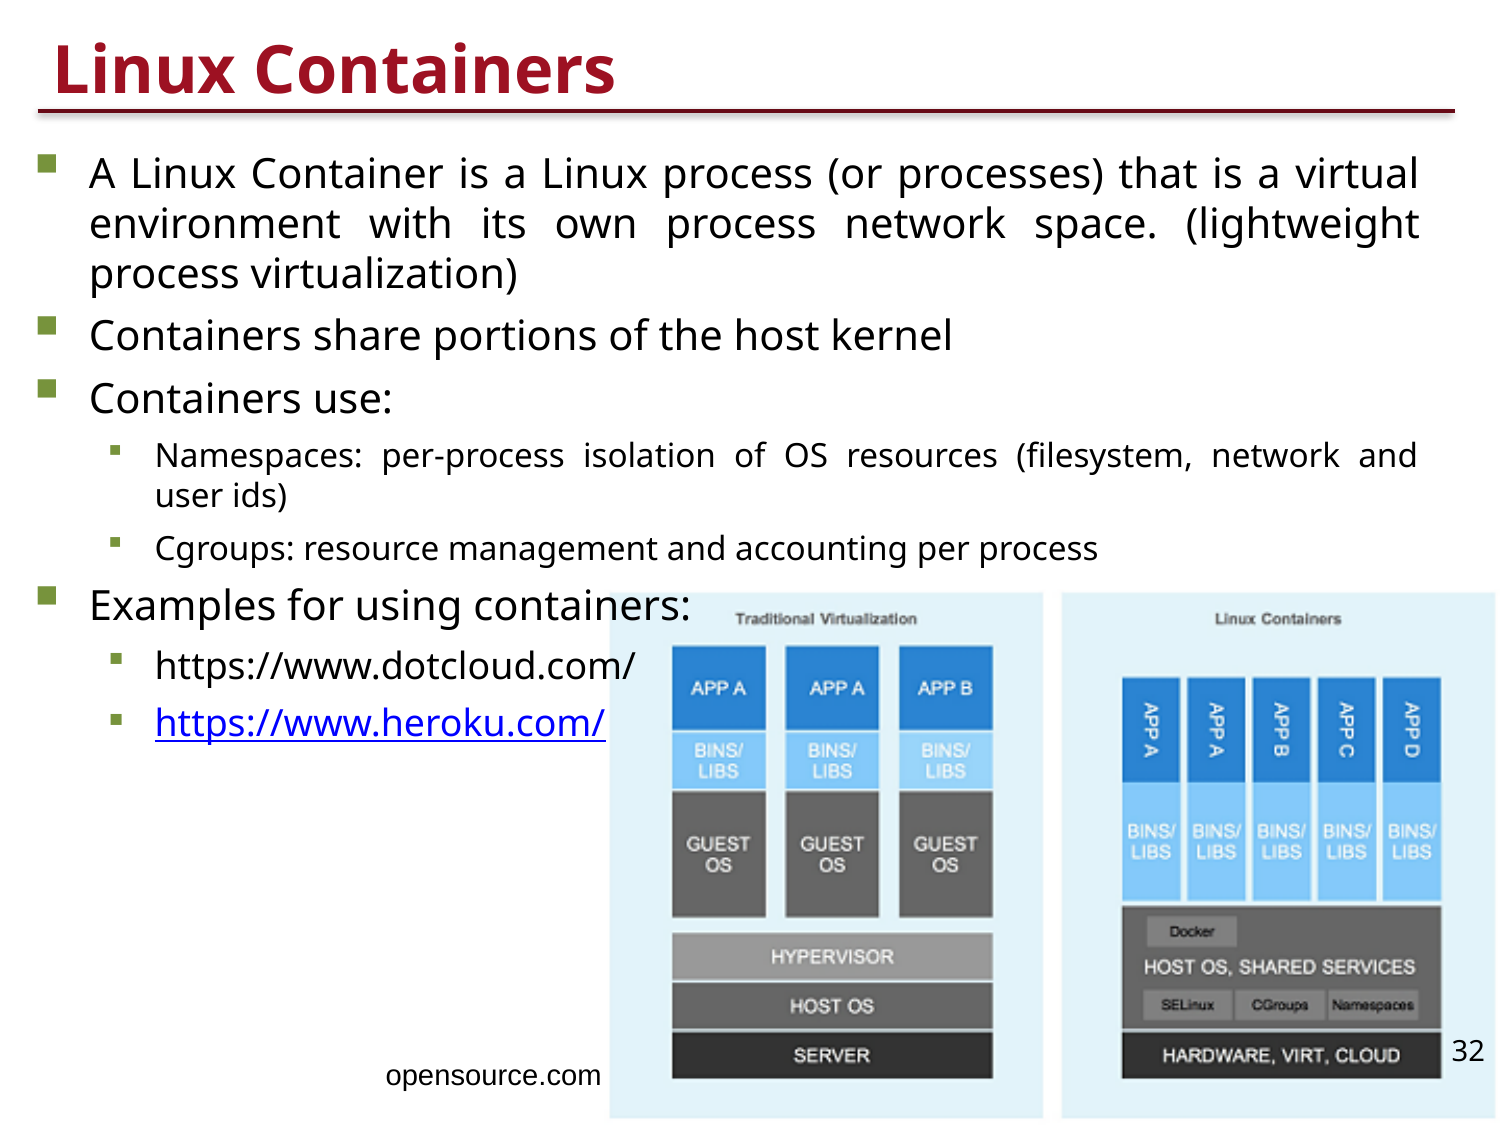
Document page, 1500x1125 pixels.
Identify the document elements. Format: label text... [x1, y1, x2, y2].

text_box opensource.com [370, 1048, 598, 1099]
picture [603, 589, 1500, 1125]
list A Linux Container is a Linux process (or processes) that is a virtual environment with its own process network space. (lightweight process virtualization) Containers share portions of the host kernel Containers use: Namespaces: per-process isolation of OS resources (filesystem, network and user ids) Cgroups: resource management and accounting per process Examples for using containers: https://www.dotcloud.com/ https://www.heroku.com/ [17, 139, 1436, 740]
title Linux Containers [37, 18, 1455, 115]
